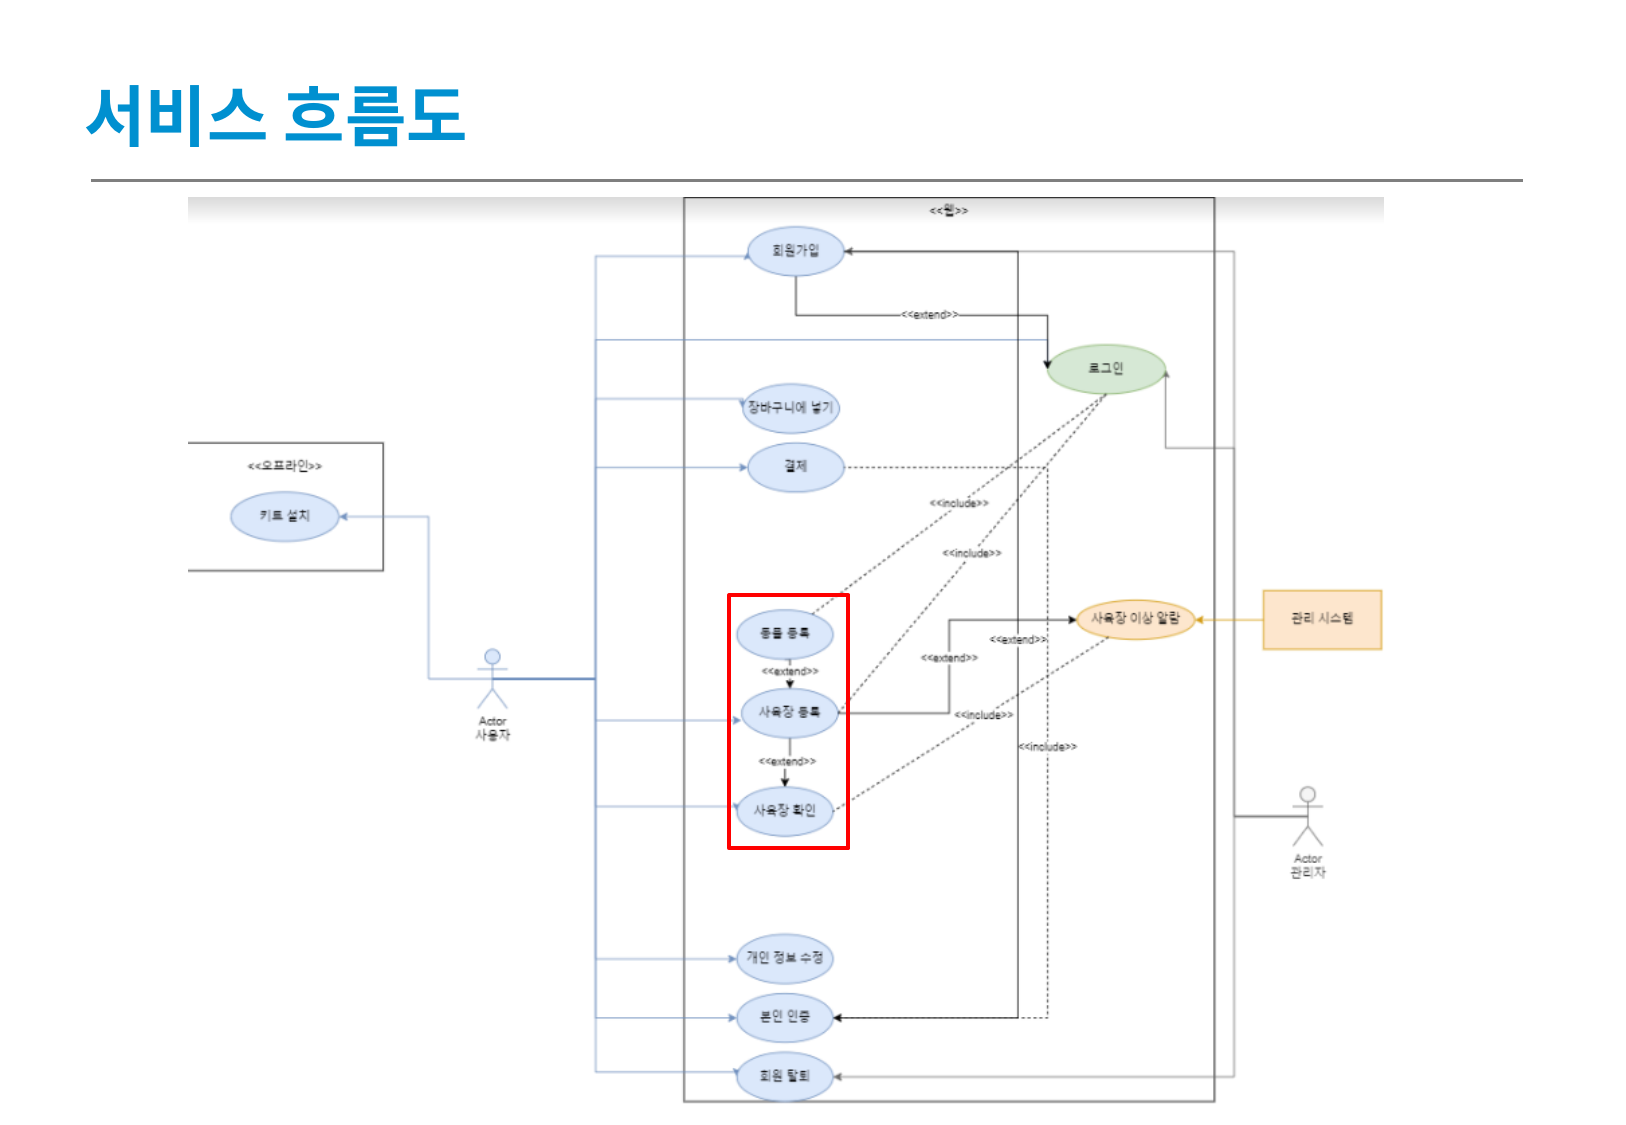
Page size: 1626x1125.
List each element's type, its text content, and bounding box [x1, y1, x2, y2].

text_box 서비스 흐름도 [69, 66, 519, 162]
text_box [187, 197, 1384, 1110]
